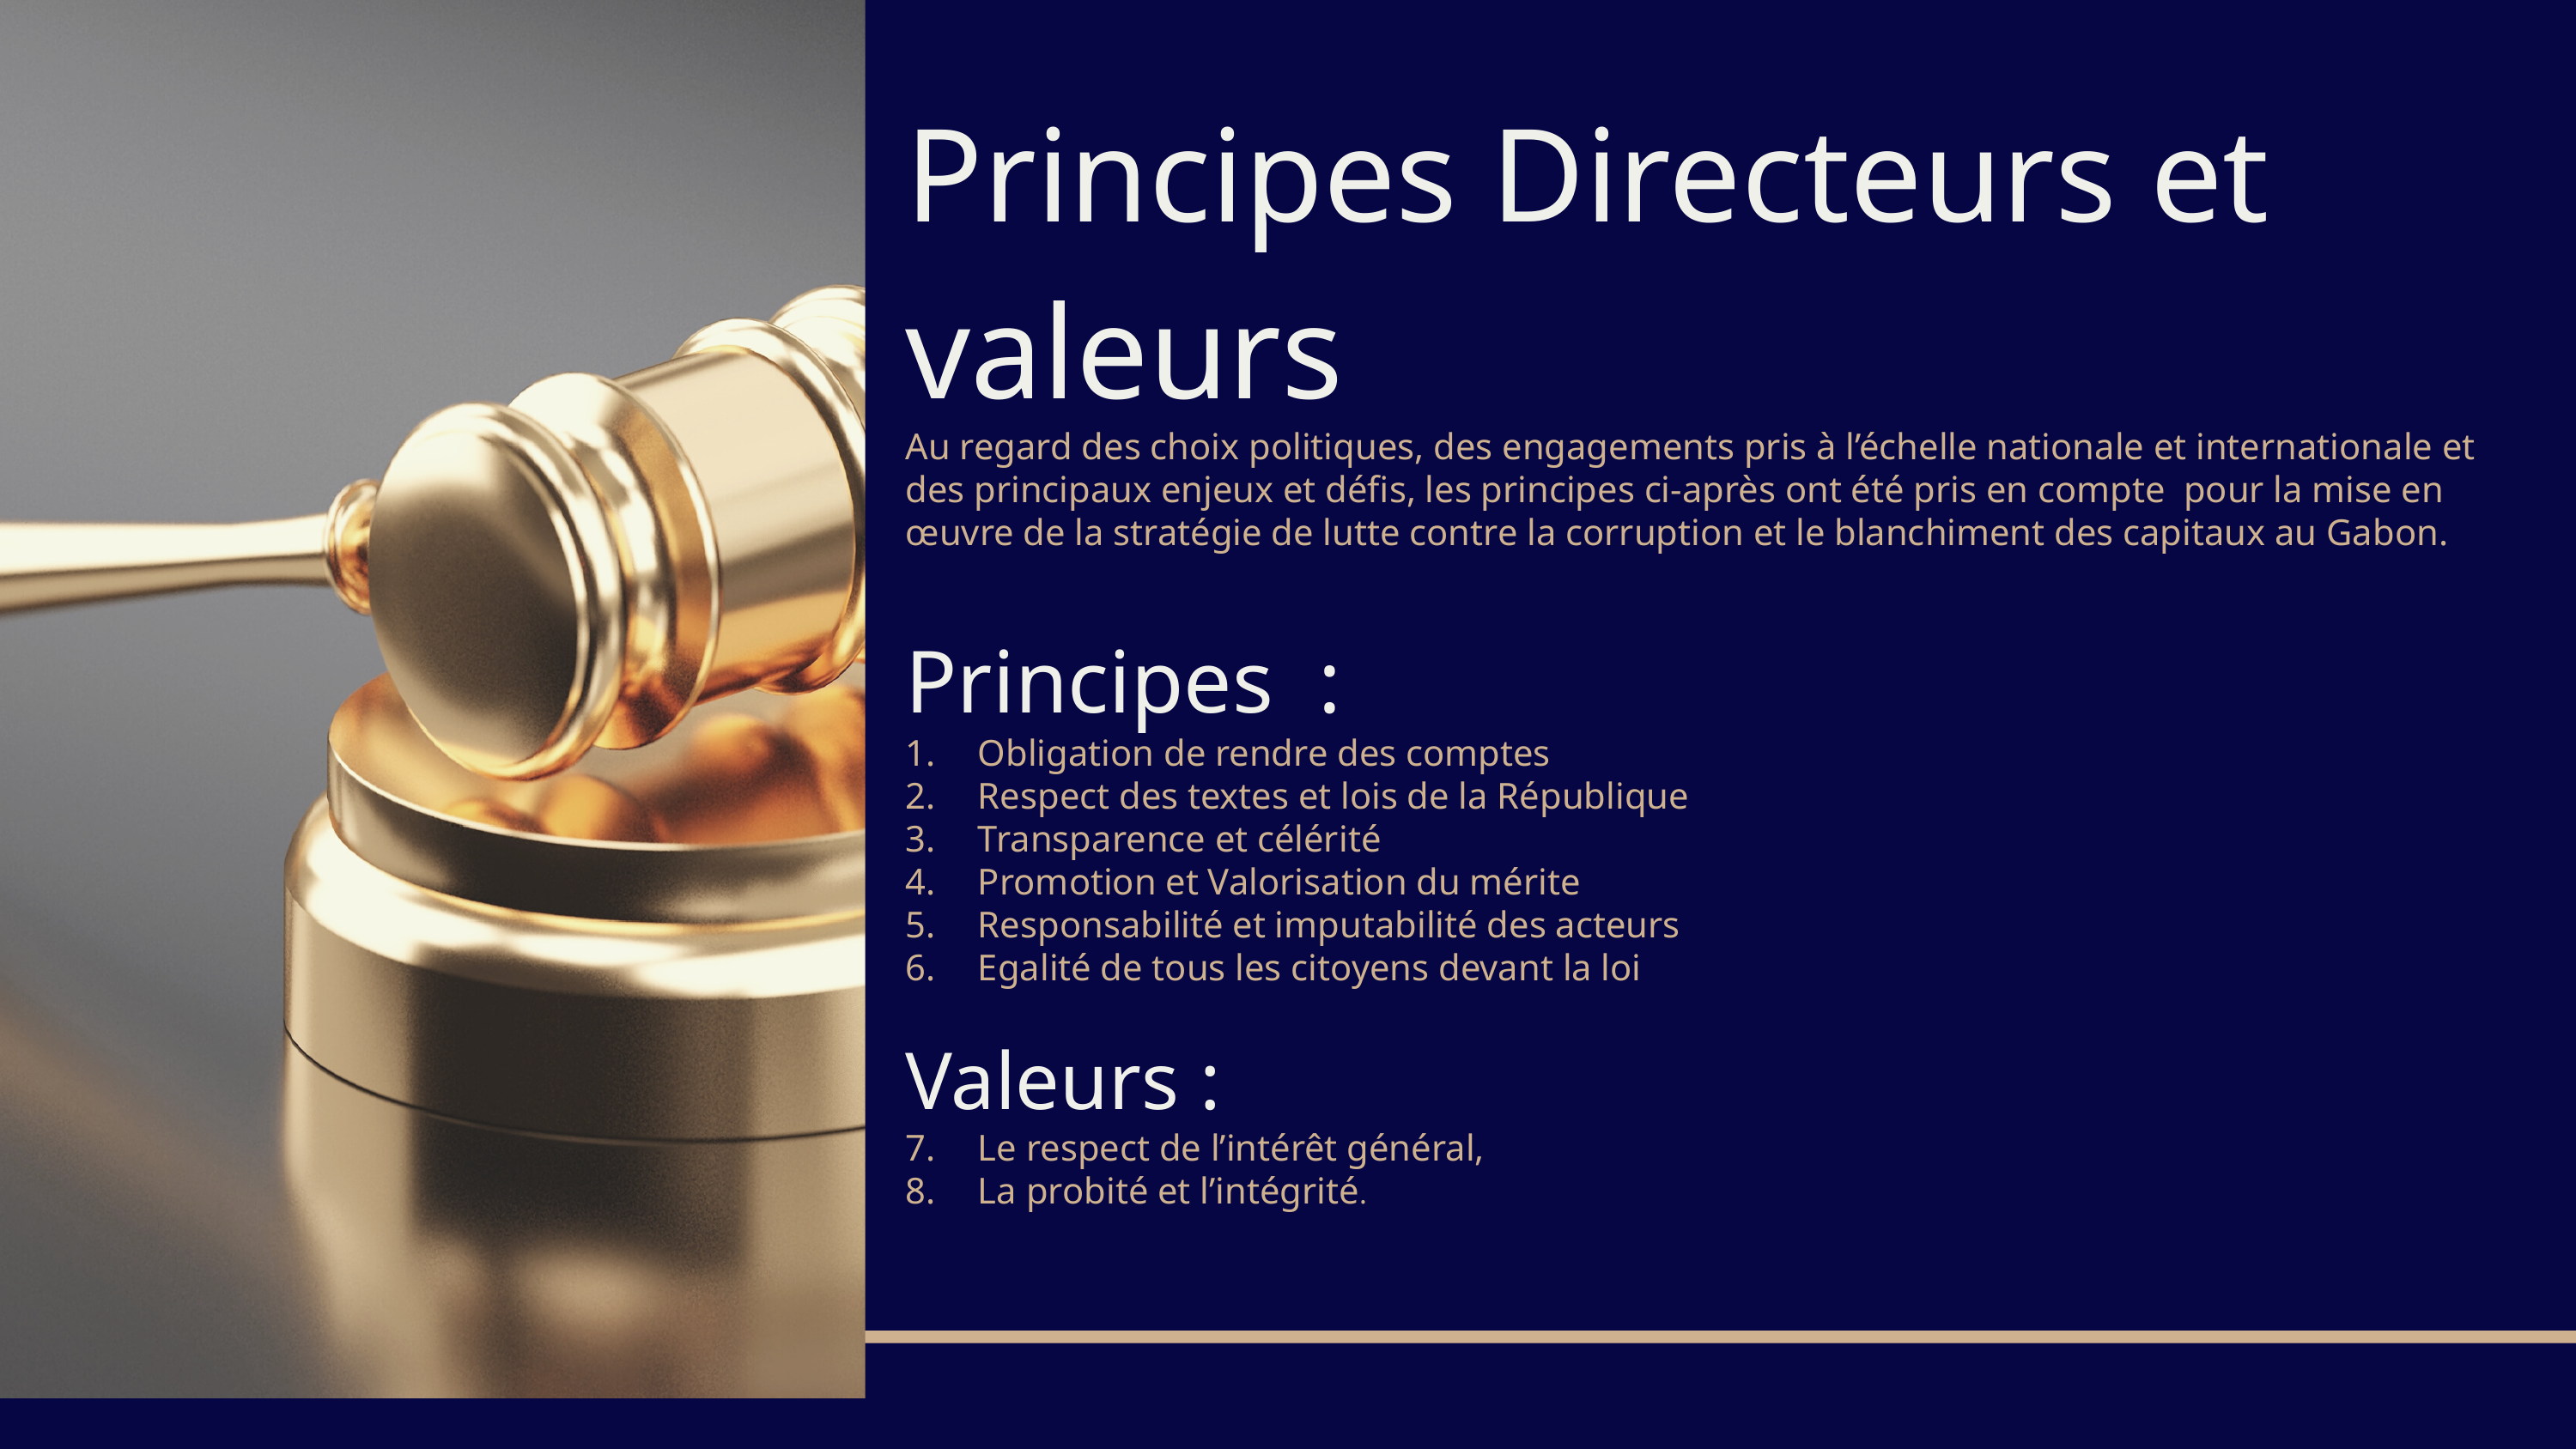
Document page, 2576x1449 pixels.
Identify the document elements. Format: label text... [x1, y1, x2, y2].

text_box [2526, 1331, 2576, 1343]
text_box [870, 1331, 905, 1343]
text_box Principes Directeurs et valeurs Au regard des choix politiques, des engagements pris à l’échelle nationale et internationale et des principaux enjeux et défis, les principes ci-après ont été pris en compte pour la mise en œuvre de la stratégie de lutte contre la corruption et le blanchiment des capitaux au Gabon. Principes : Obligation de rendre des comptes Respect des textes et lois de la République Transparence et célérité Promotion et Valorisation du mérite Responsabilité et imputabilité des acteurs Egalité de tous les citoyens devant la loi Valeurs : Le respect de l’intérêt général, La probité et l’intégrité. [905, 70, 2526, 1449]
picture [0, 0, 866, 1399]
